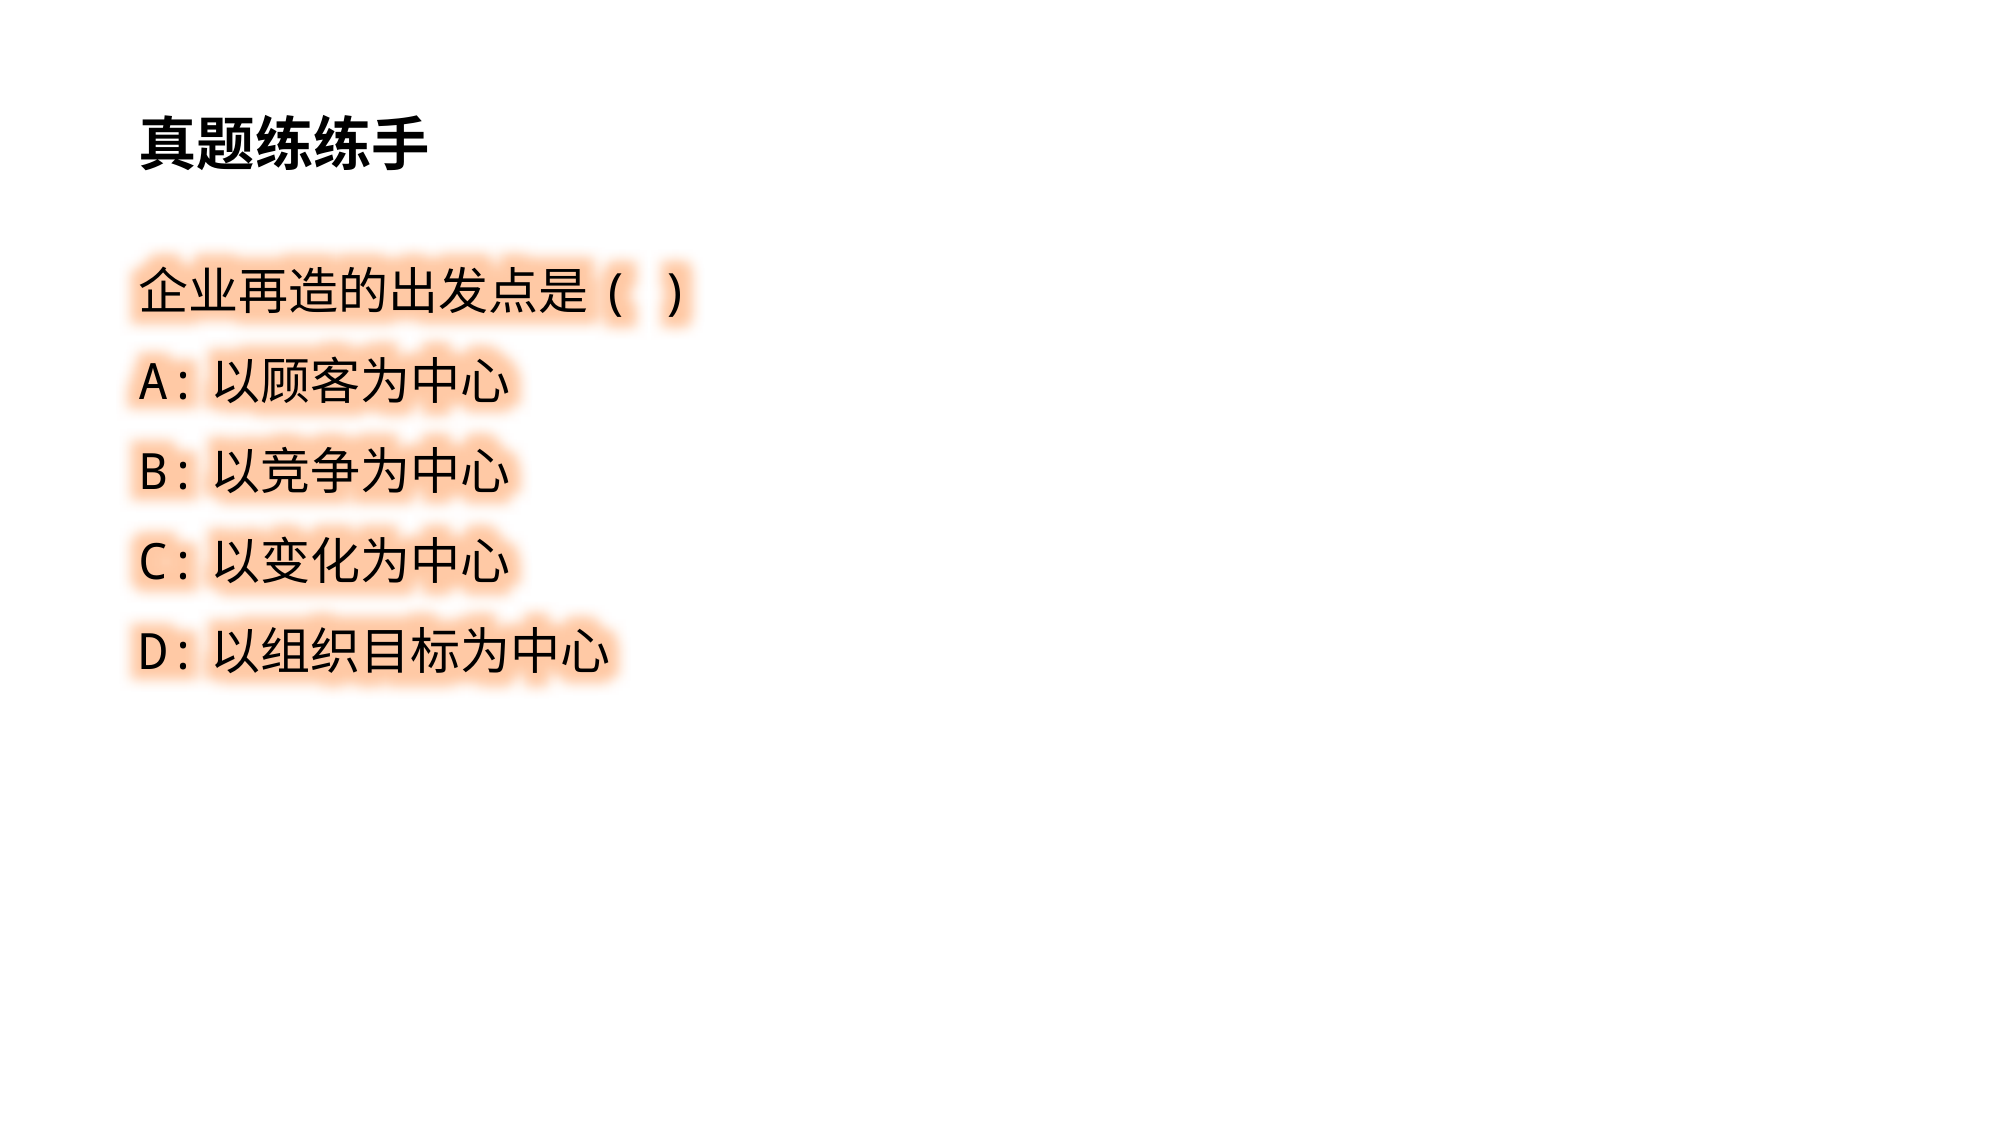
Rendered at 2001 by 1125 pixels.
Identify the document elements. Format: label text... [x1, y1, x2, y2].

text_box 真题练练手 [120, 97, 1568, 187]
text_box 企业再造的出发点是( ) A:以顾客为中心 B:以竞争为中心 C:以变化为中心 D:以组织目标为中心 [120, 219, 1839, 1047]
